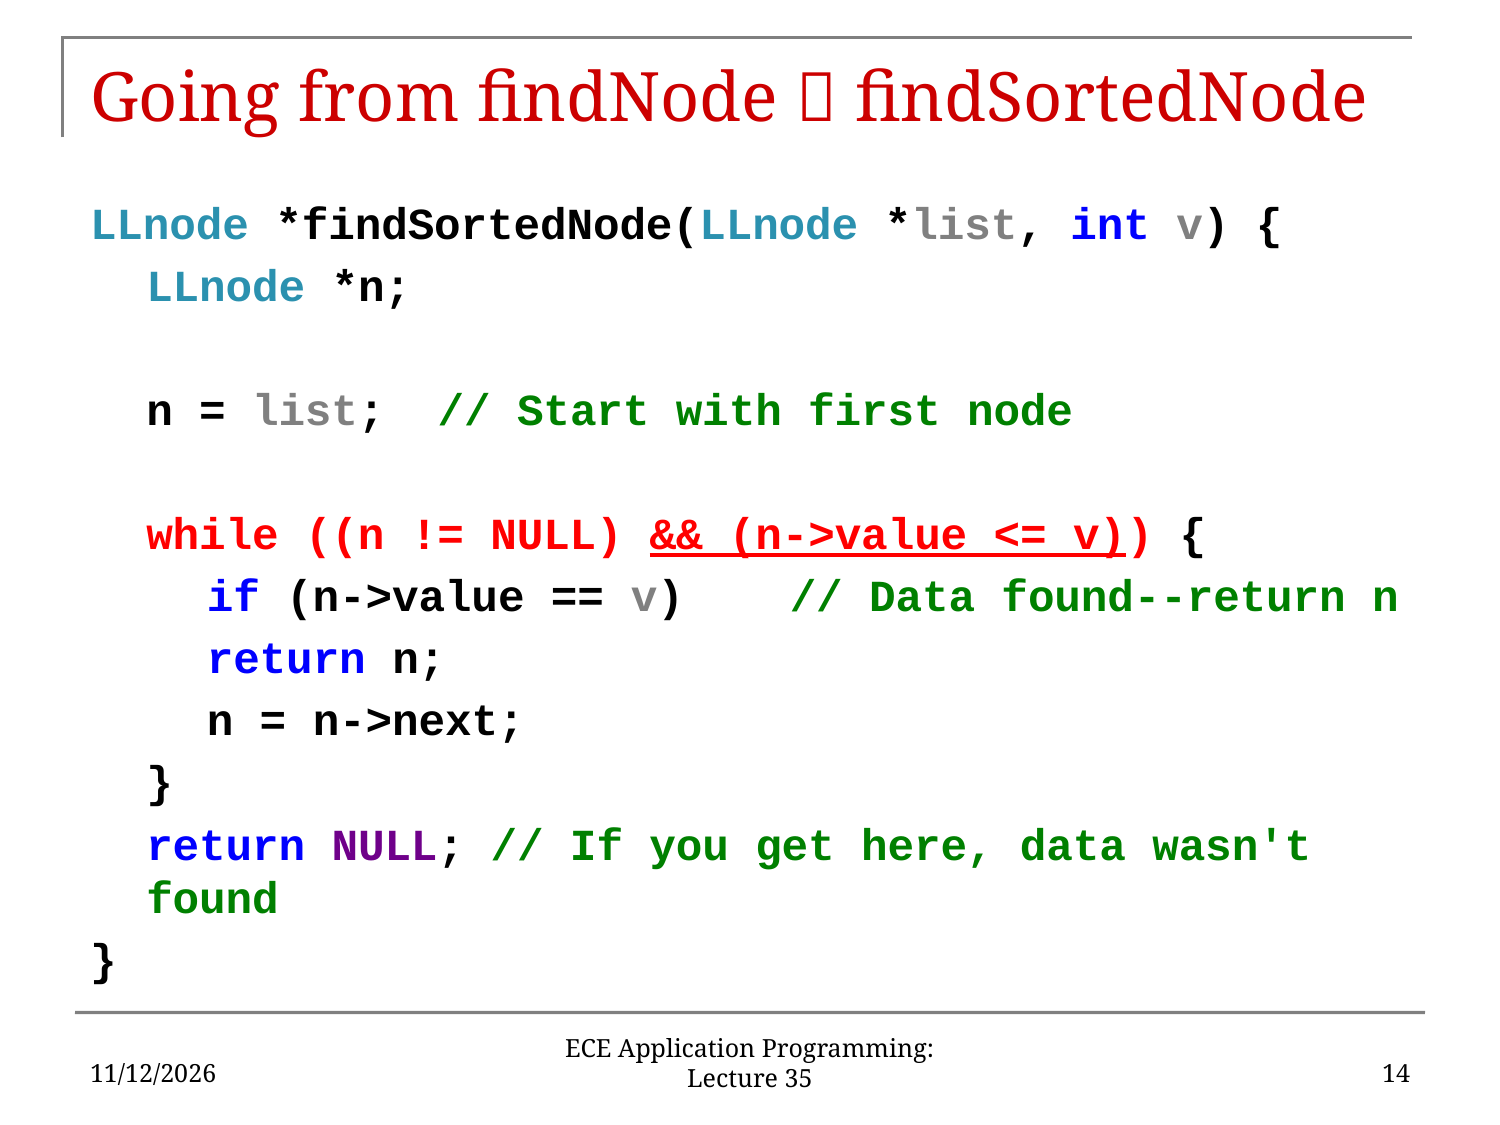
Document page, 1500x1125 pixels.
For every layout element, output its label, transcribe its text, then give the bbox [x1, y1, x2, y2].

list LLnode *findSortedNode(LLnode *list, int v) { LLnode *n; n = list; // Start with first node while ((n != NULL) && (n->value <= v)) { if (n->value == v) // Data found--return n return n; n = n->next; } return NULL; // If you get here, data wasn't found } [75, 187, 1425, 1006]
title Going from findNode  findSortedNode [75, 45, 1425, 163]
footer ECE Application Programming: Lecture 35 [512, 1024, 988, 1101]
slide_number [74, 1023, 426, 1100]
slide_number 14 [1074, 1023, 1426, 1100]
